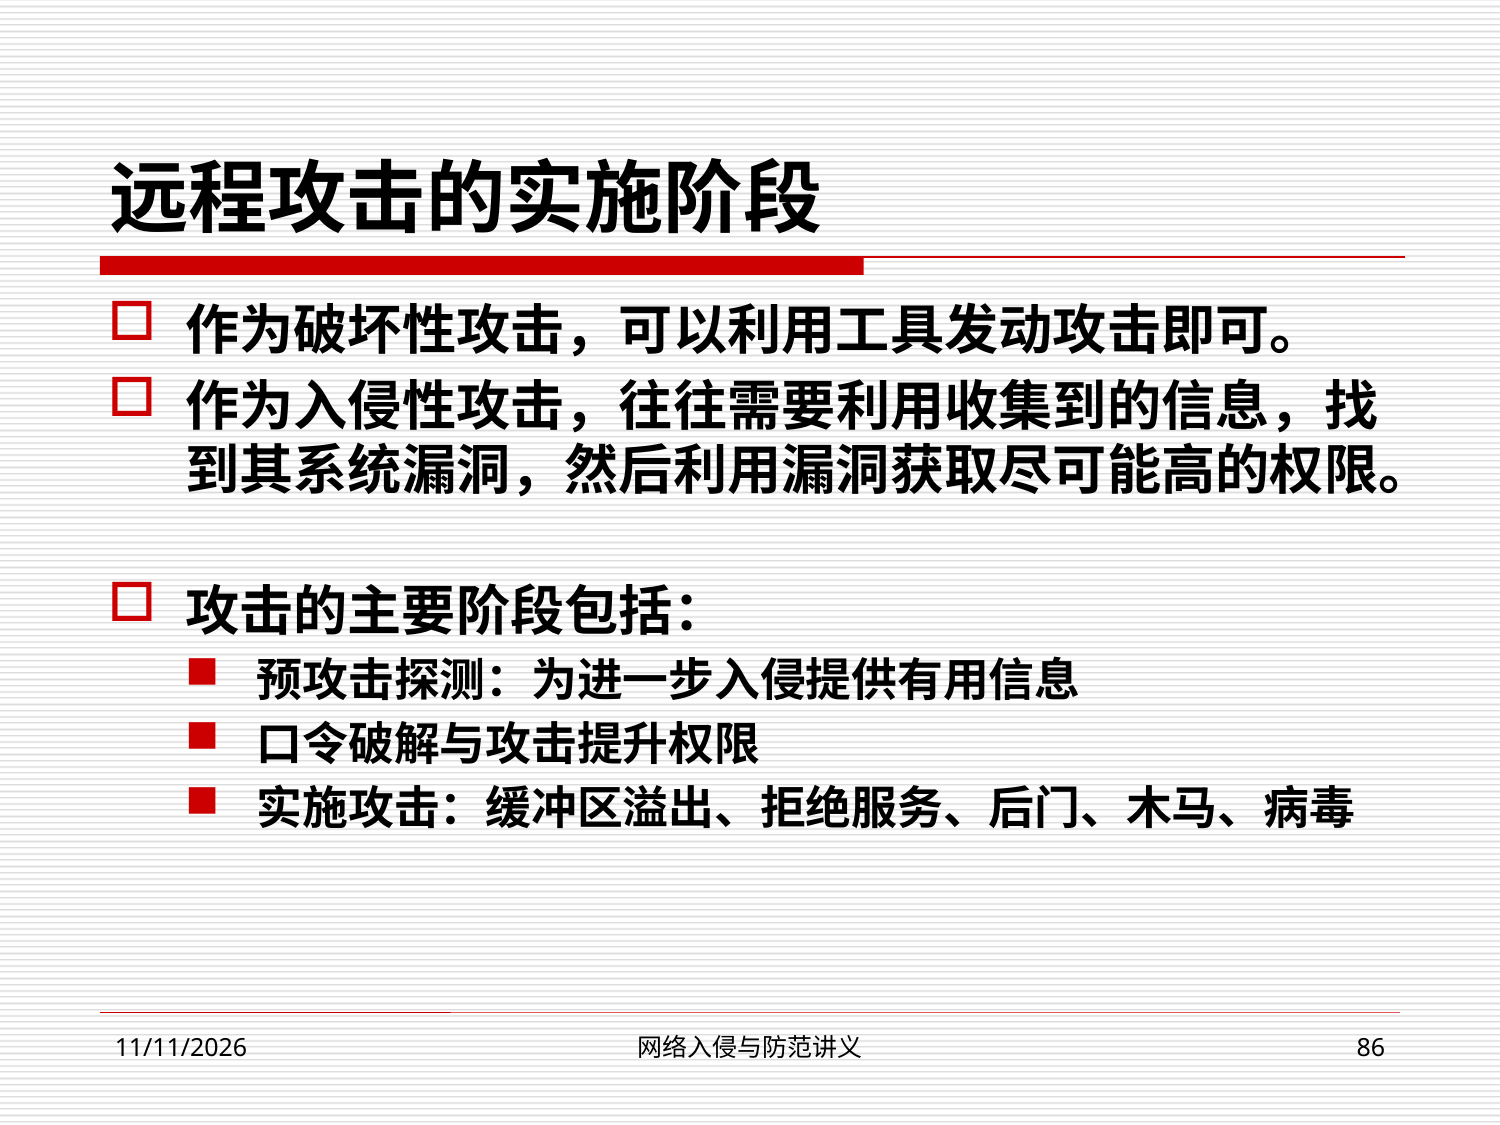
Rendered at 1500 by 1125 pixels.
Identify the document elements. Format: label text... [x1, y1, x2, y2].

text_box 网络入侵与防范讲义 [512, 1024, 988, 1103]
text_box [99, 1024, 425, 1103]
list 作为破坏性攻击，可以利用工具发动攻击即可。 作为入侵性攻击，往往需要利用收集到的信息，找到其系统漏洞，然后利用漏洞获取尽可能高的权限。 攻击的主要阶段包括： 预攻击探测：为进一步入侵提供有用信息 口令破解与攻击提升权限 实施攻击：缓冲区溢出、拒绝服务、后门、木马、病毒 [92, 287, 1406, 988]
title 远程攻击的实施阶段 [93, 49, 1407, 250]
text_box [1074, 1024, 1400, 1103]
picture [0, 0, 1500, 1125]
